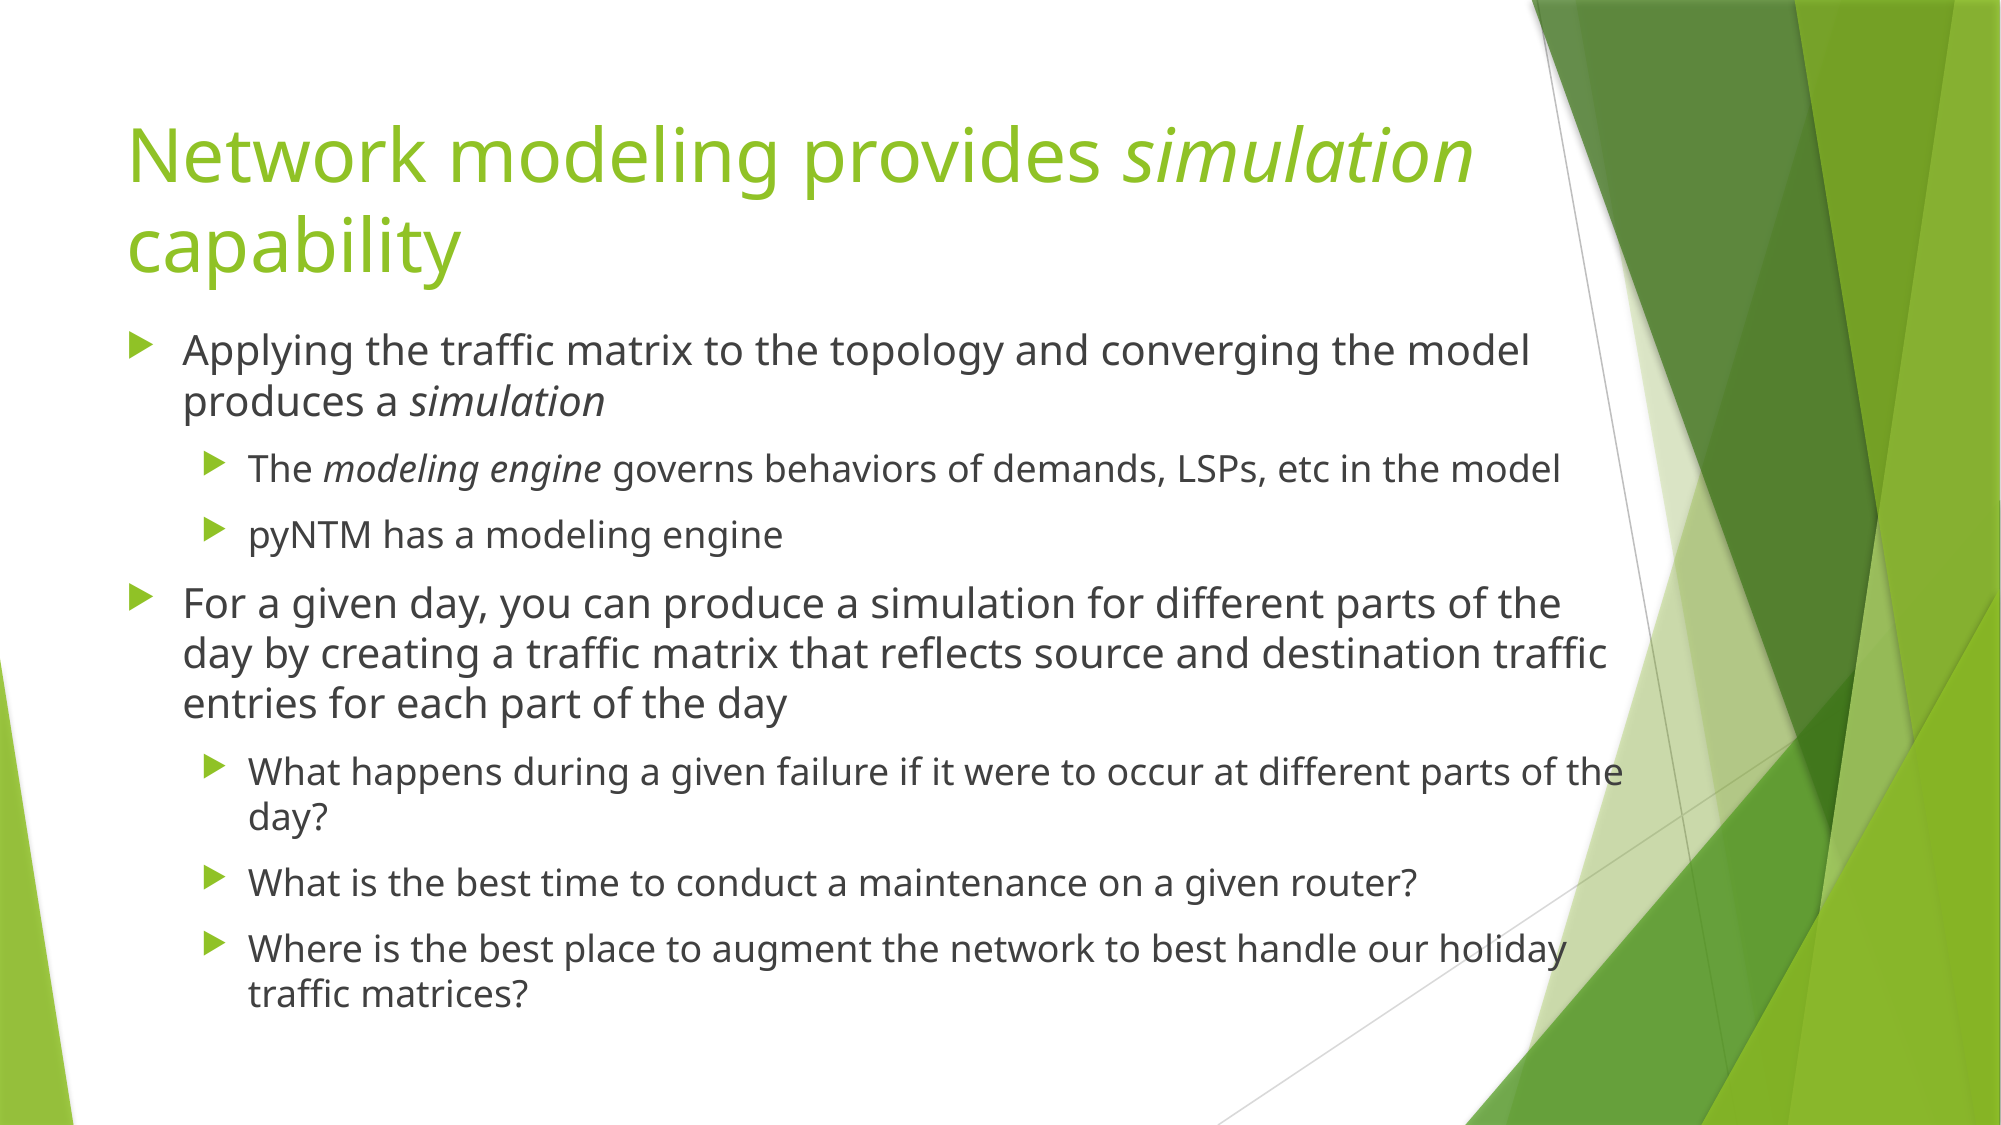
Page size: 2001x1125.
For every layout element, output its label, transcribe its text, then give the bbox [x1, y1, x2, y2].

title Network modeling provides simulation capability [111, 99, 1522, 316]
list Applying the traffic matrix to the topology and converging the model produces a simulation The modeling engine governs behaviors of demands, LSPs, etc in the model pyNTM has a modeling engine For a given day, you can produce a simulation for different parts of the day by creating a traffic matrix that reflects source and destination traffic entries for each part of the day What happens during a given failure if it were to occur at different parts of the day? What is the best time to conduct a maintenance on a given router? Where is the best place to augment the network to best handle our holiday traffic matrices? [111, 316, 1642, 1087]
